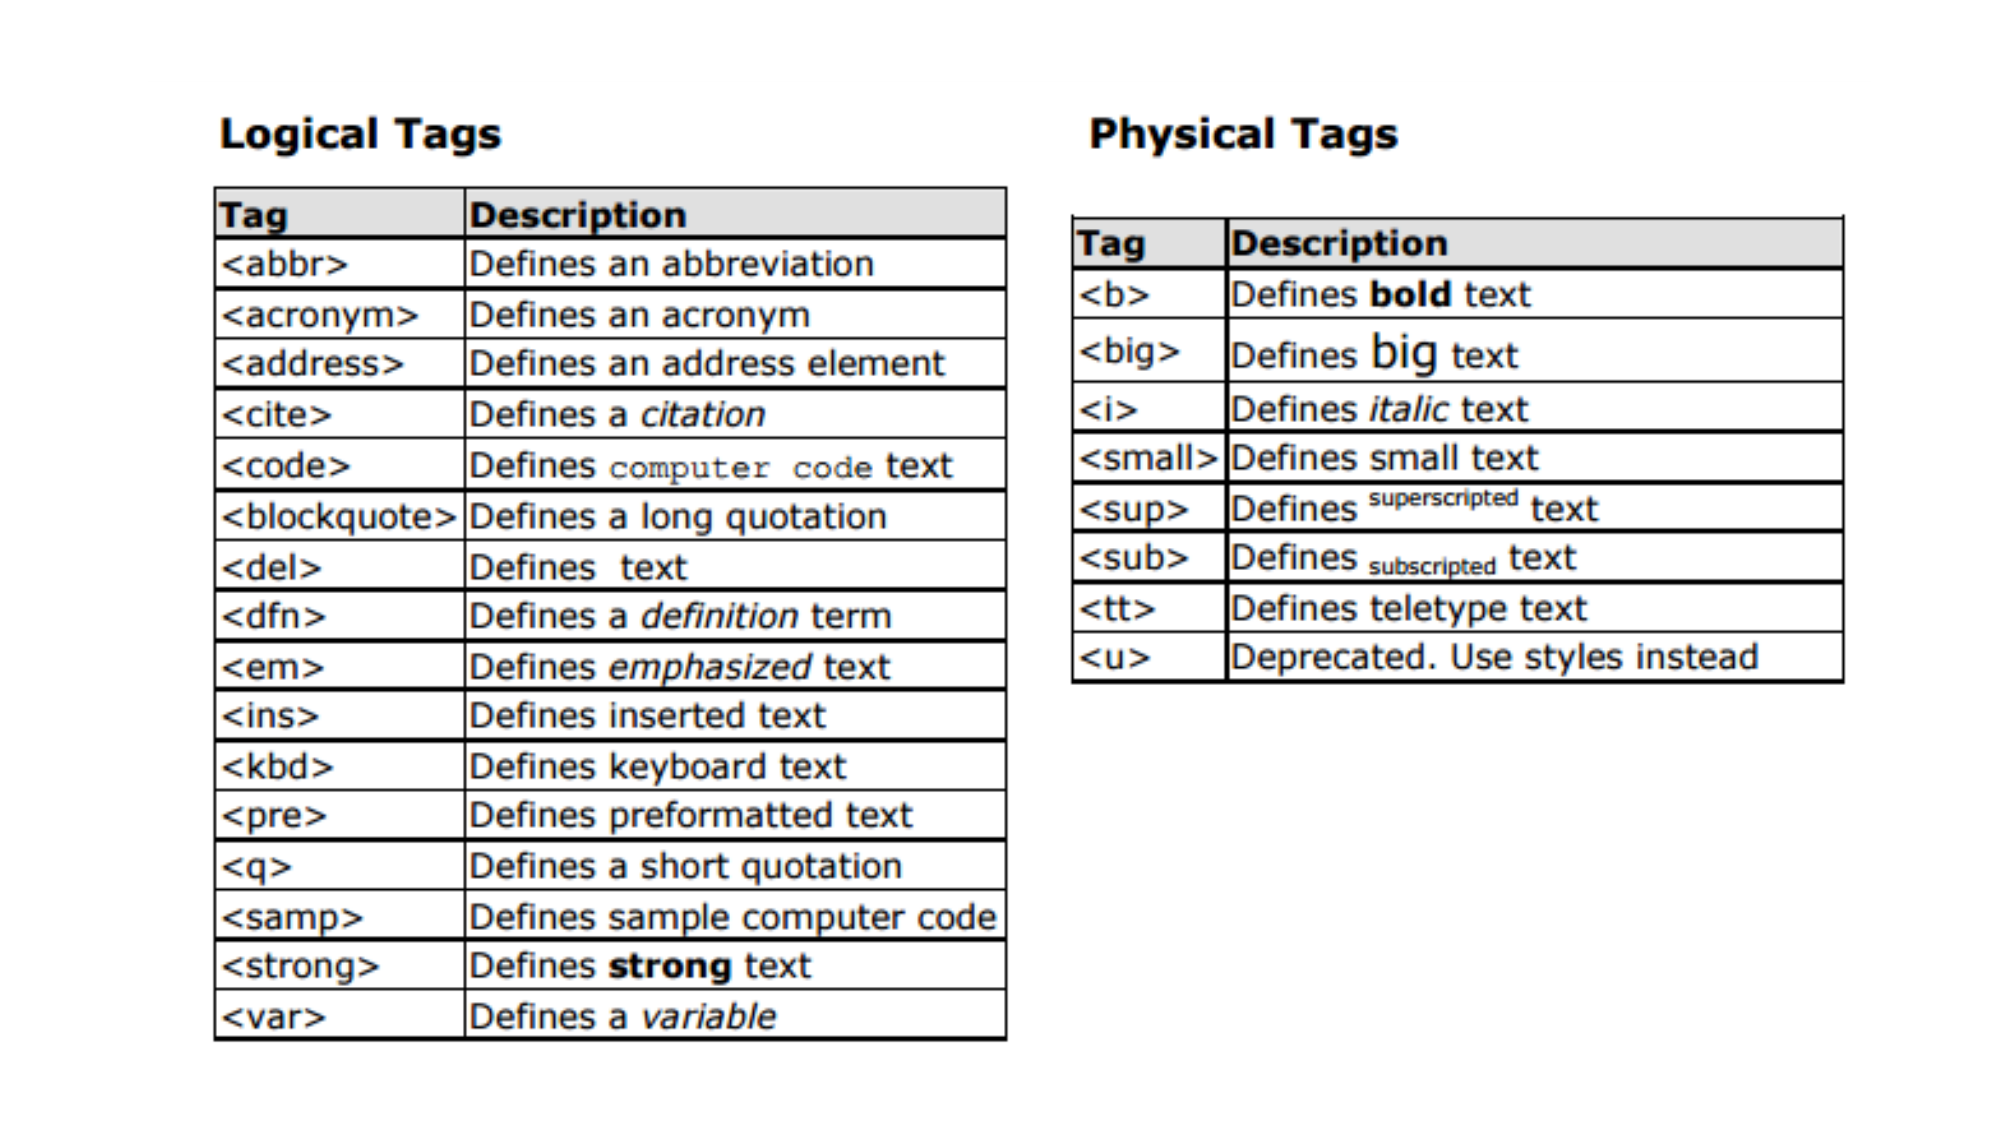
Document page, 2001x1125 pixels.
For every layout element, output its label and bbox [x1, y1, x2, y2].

picture [148, 80, 1871, 1060]
